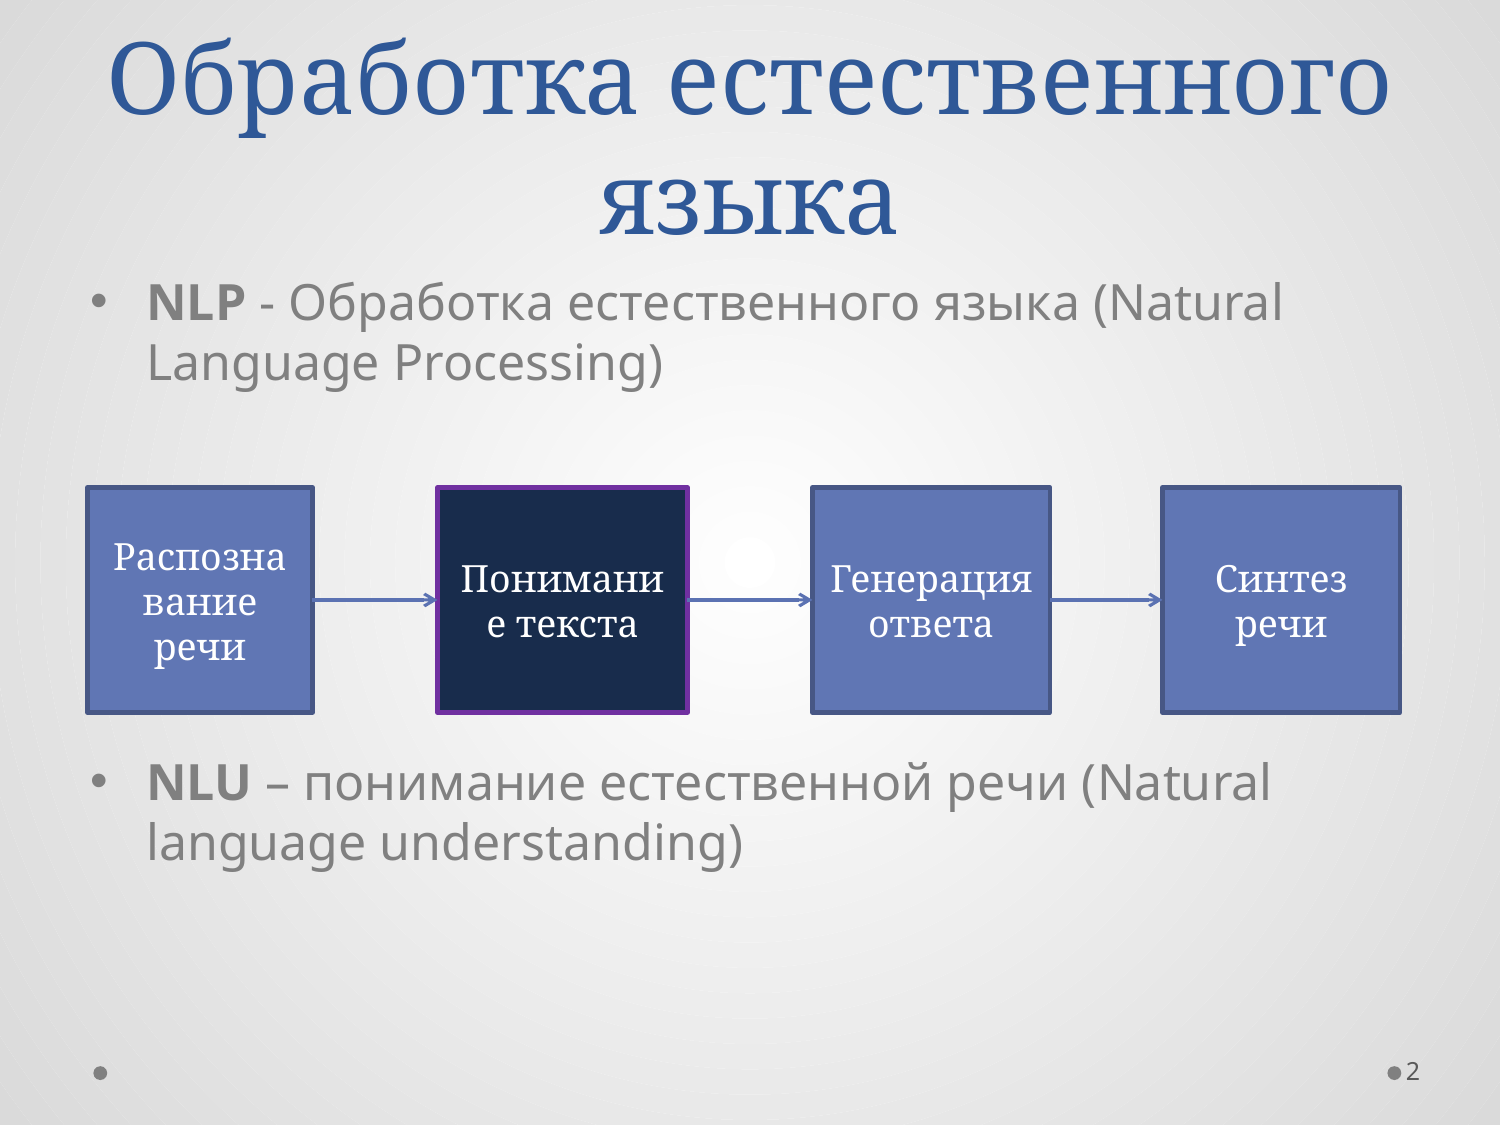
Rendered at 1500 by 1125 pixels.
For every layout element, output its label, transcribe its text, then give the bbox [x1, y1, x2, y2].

list NLP - Обработка естественного языка (Natural Language Processing) NLU – понимание естественной речи (Natural language understanding) [75, 262, 1425, 1005]
slide_number 2 [1401, 1042, 1494, 1103]
text_box Распознавание речи [85, 485, 315, 715]
text_box Синтез речи [1160, 485, 1402, 715]
title Обработка естественного языка [75, 0, 1425, 262]
text_box Генерация ответа [810, 485, 1052, 715]
text_box Понимание текста [435, 485, 690, 715]
